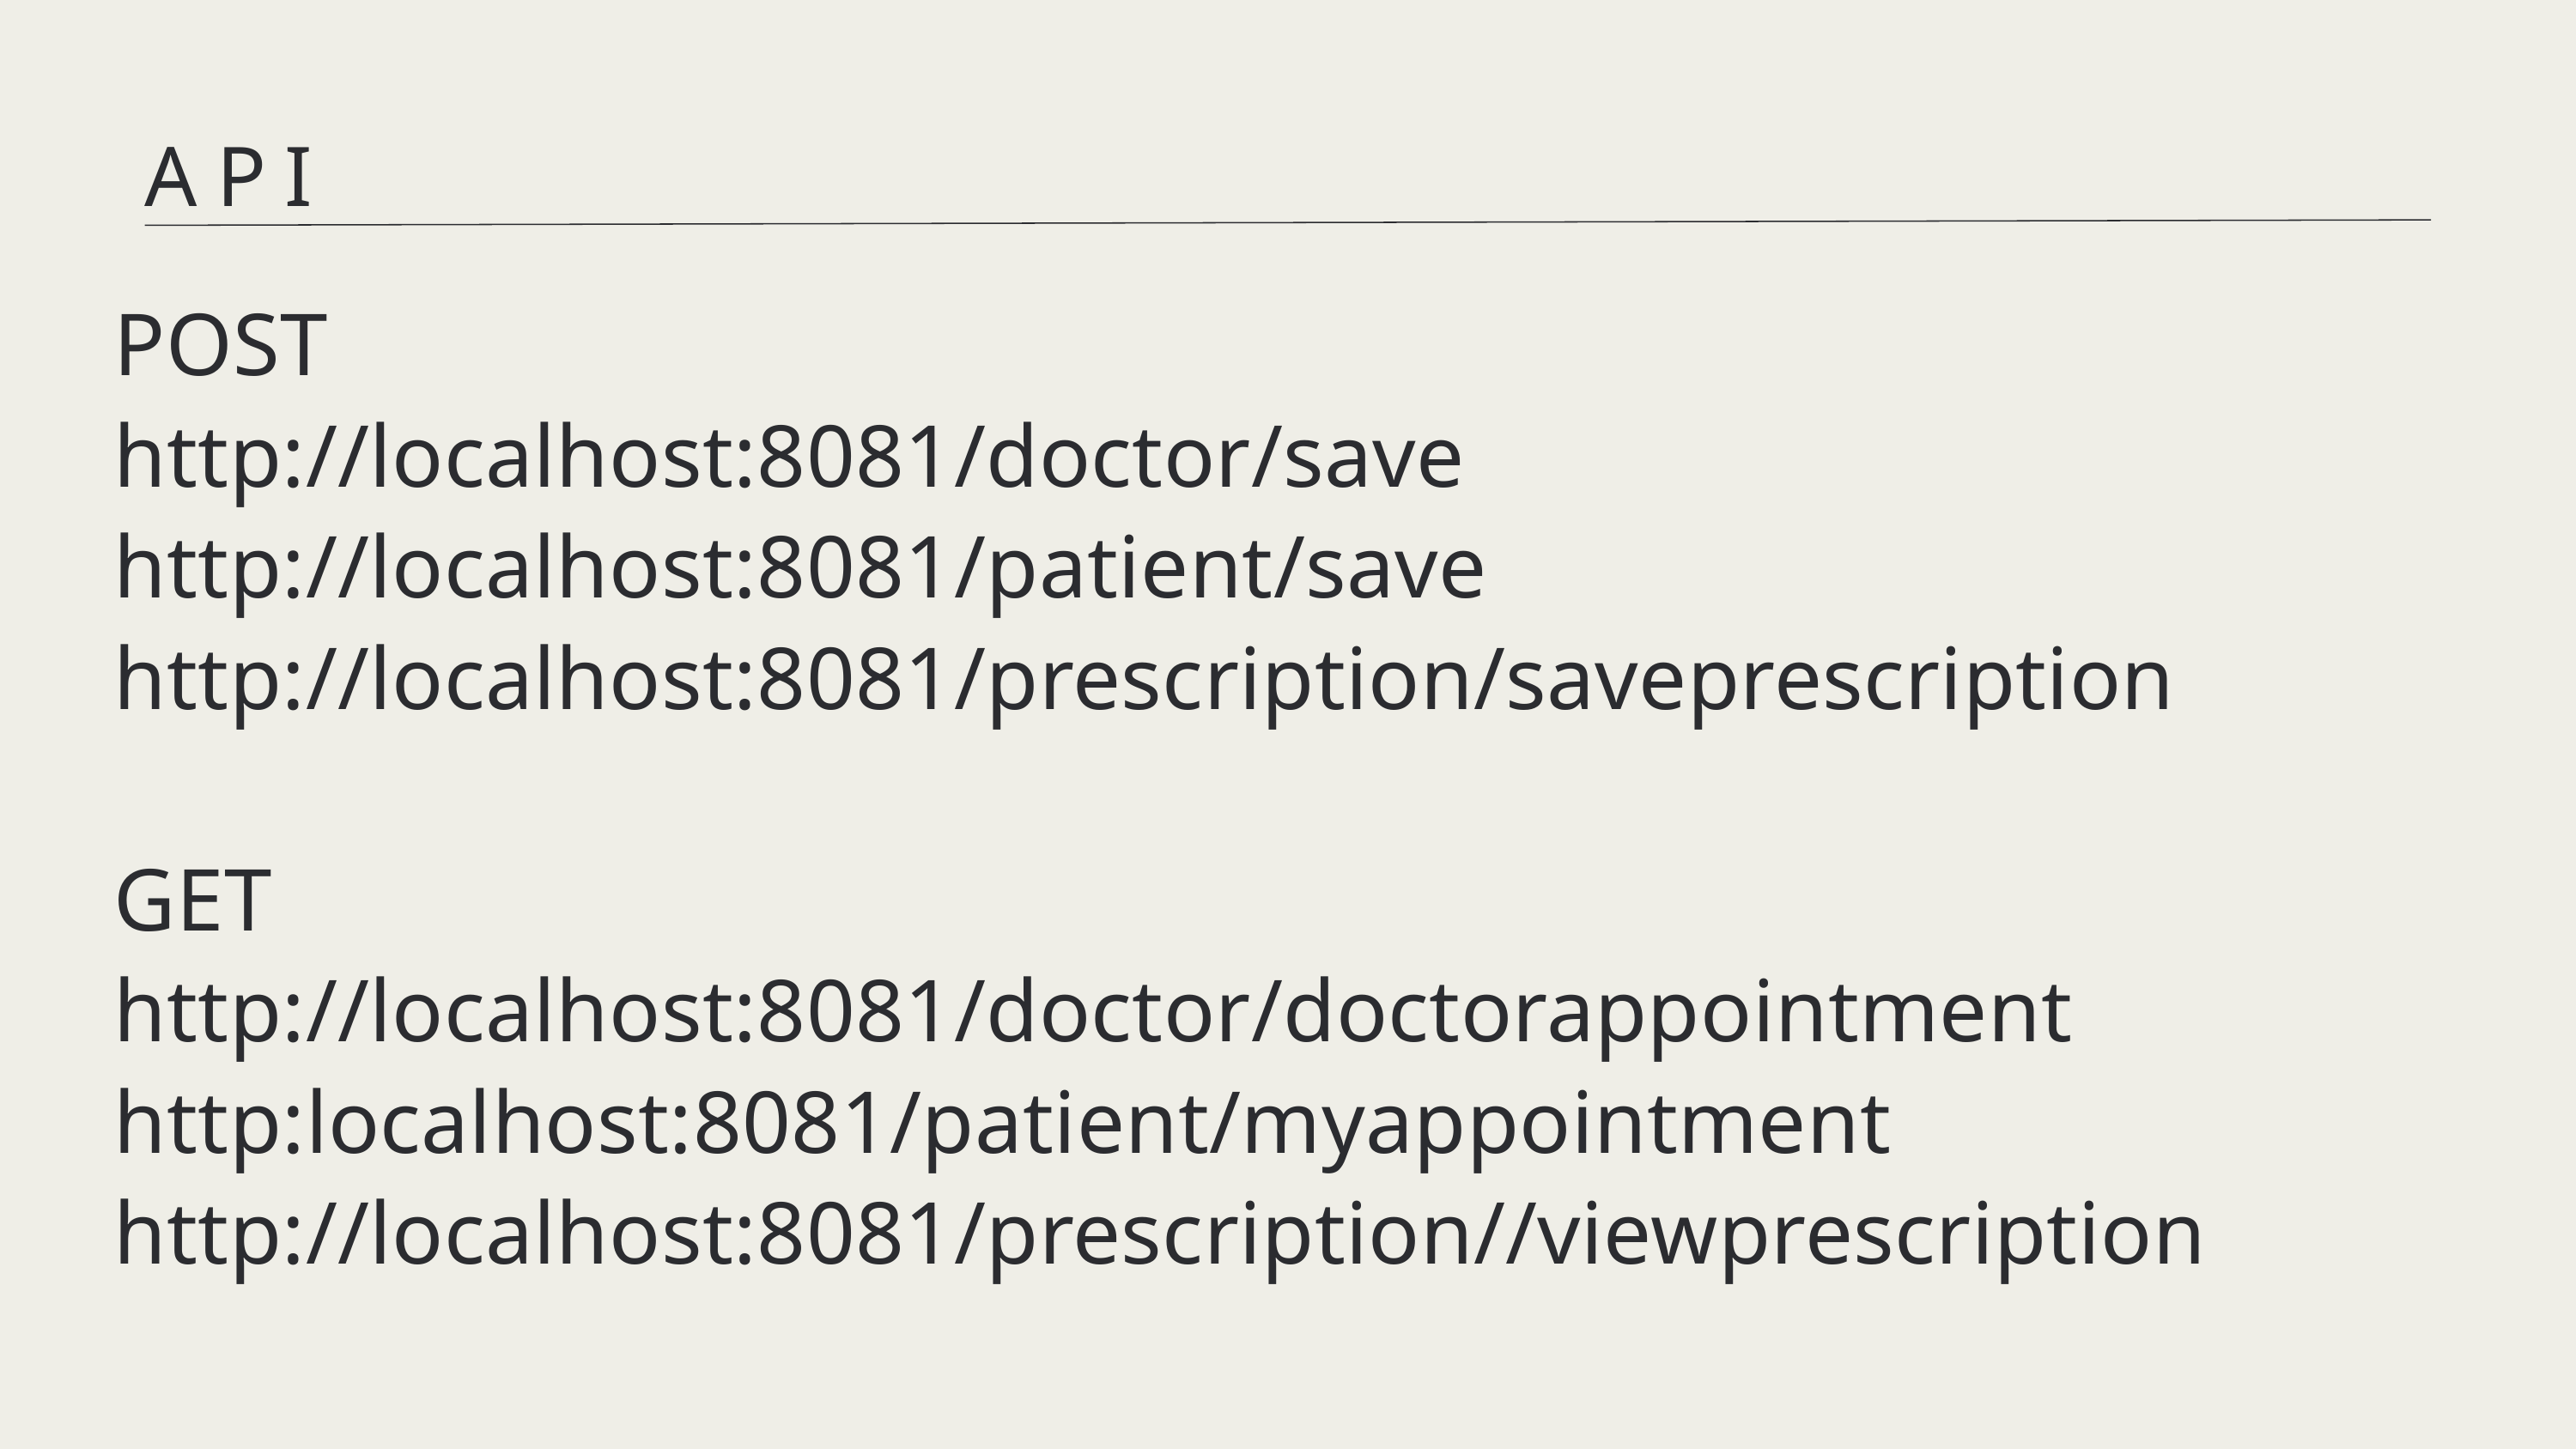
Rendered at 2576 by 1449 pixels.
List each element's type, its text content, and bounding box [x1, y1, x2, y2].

text_box POST http://localhost:8081/doctor/save http://localhost:8081/patient/save http://localhost:8081/prescription/saveprescription GET http://localhost:8081/doctor/doctorappointment http:localhost:8081/patient/myappointment http://localhost:8081/prescription//viewprescription [113, 282, 2334, 1449]
text_box API [144, 106, 2432, 223]
